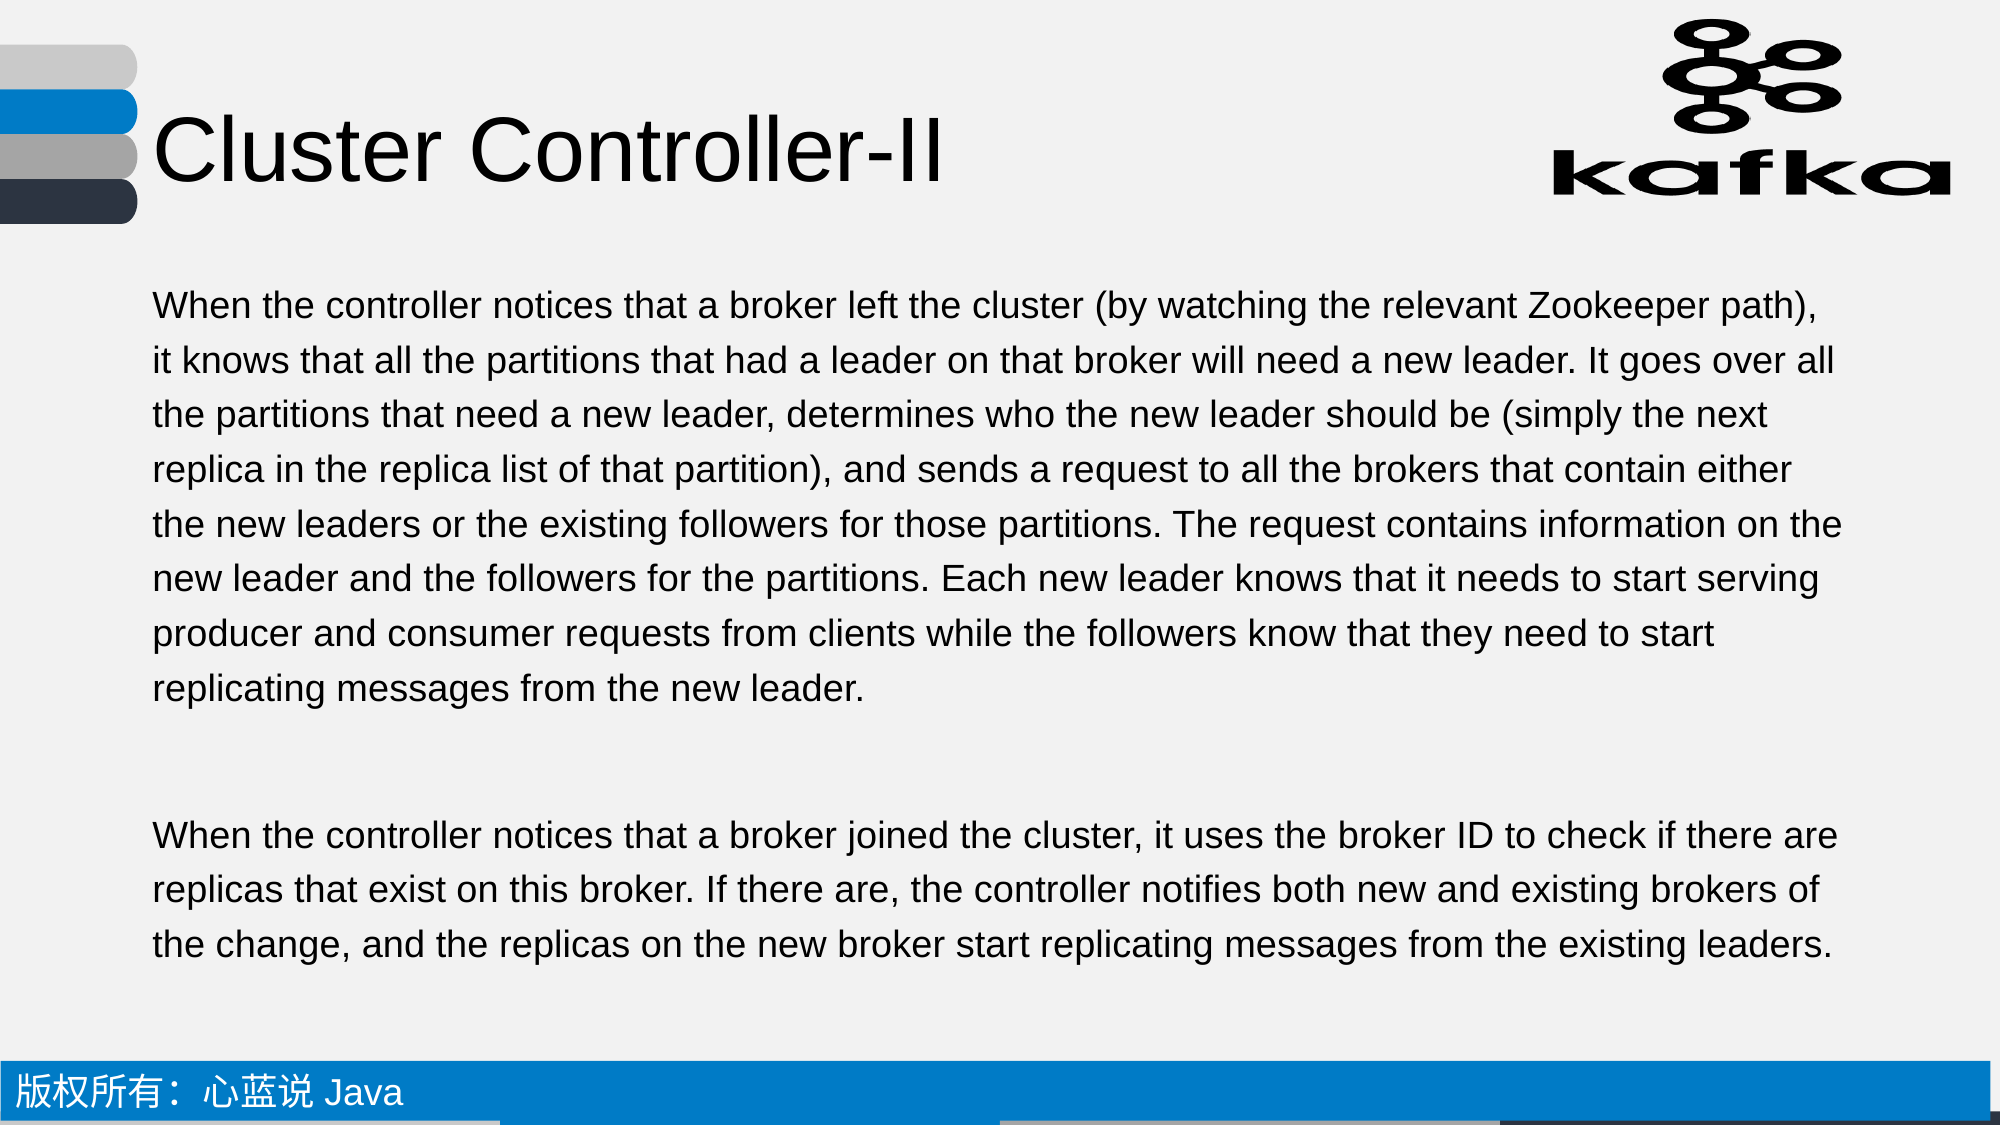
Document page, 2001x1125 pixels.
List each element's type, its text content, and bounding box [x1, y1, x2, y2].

title Cluster Controller-II [137, 24, 1863, 242]
picture [1505, 0, 1997, 214]
list When the controller notices that a broker left the cluster (by watching the relevant Zookeeper path), it knows that all the partitions that had a leader on that broker will need a new leader. It goes over all the partitions that need a new leader, determines who the new leader should be (simply the next replica in the replica list of that partition), and sends a request to all the brokers that contain either the new leaders or the existing followers for those partitions. The request contains information on the new leader and the followers for the partitions. Each new leader knows that it needs to start serving producer and consumer requests from clients while the followers know that they need to start replicating messages from the new leader. When the controller notices that a broker joined the cluster, it uses the broker ID to check if there are replicas that exist on this broker. If there are, the controller notifies both new and existing brokers of the change, and the replicas on the new broker start replicating messages from the existing leaders. [137, 264, 1863, 1011]
text_box 版权所有：心蓝说Java [0, 1060, 1991, 1121]
